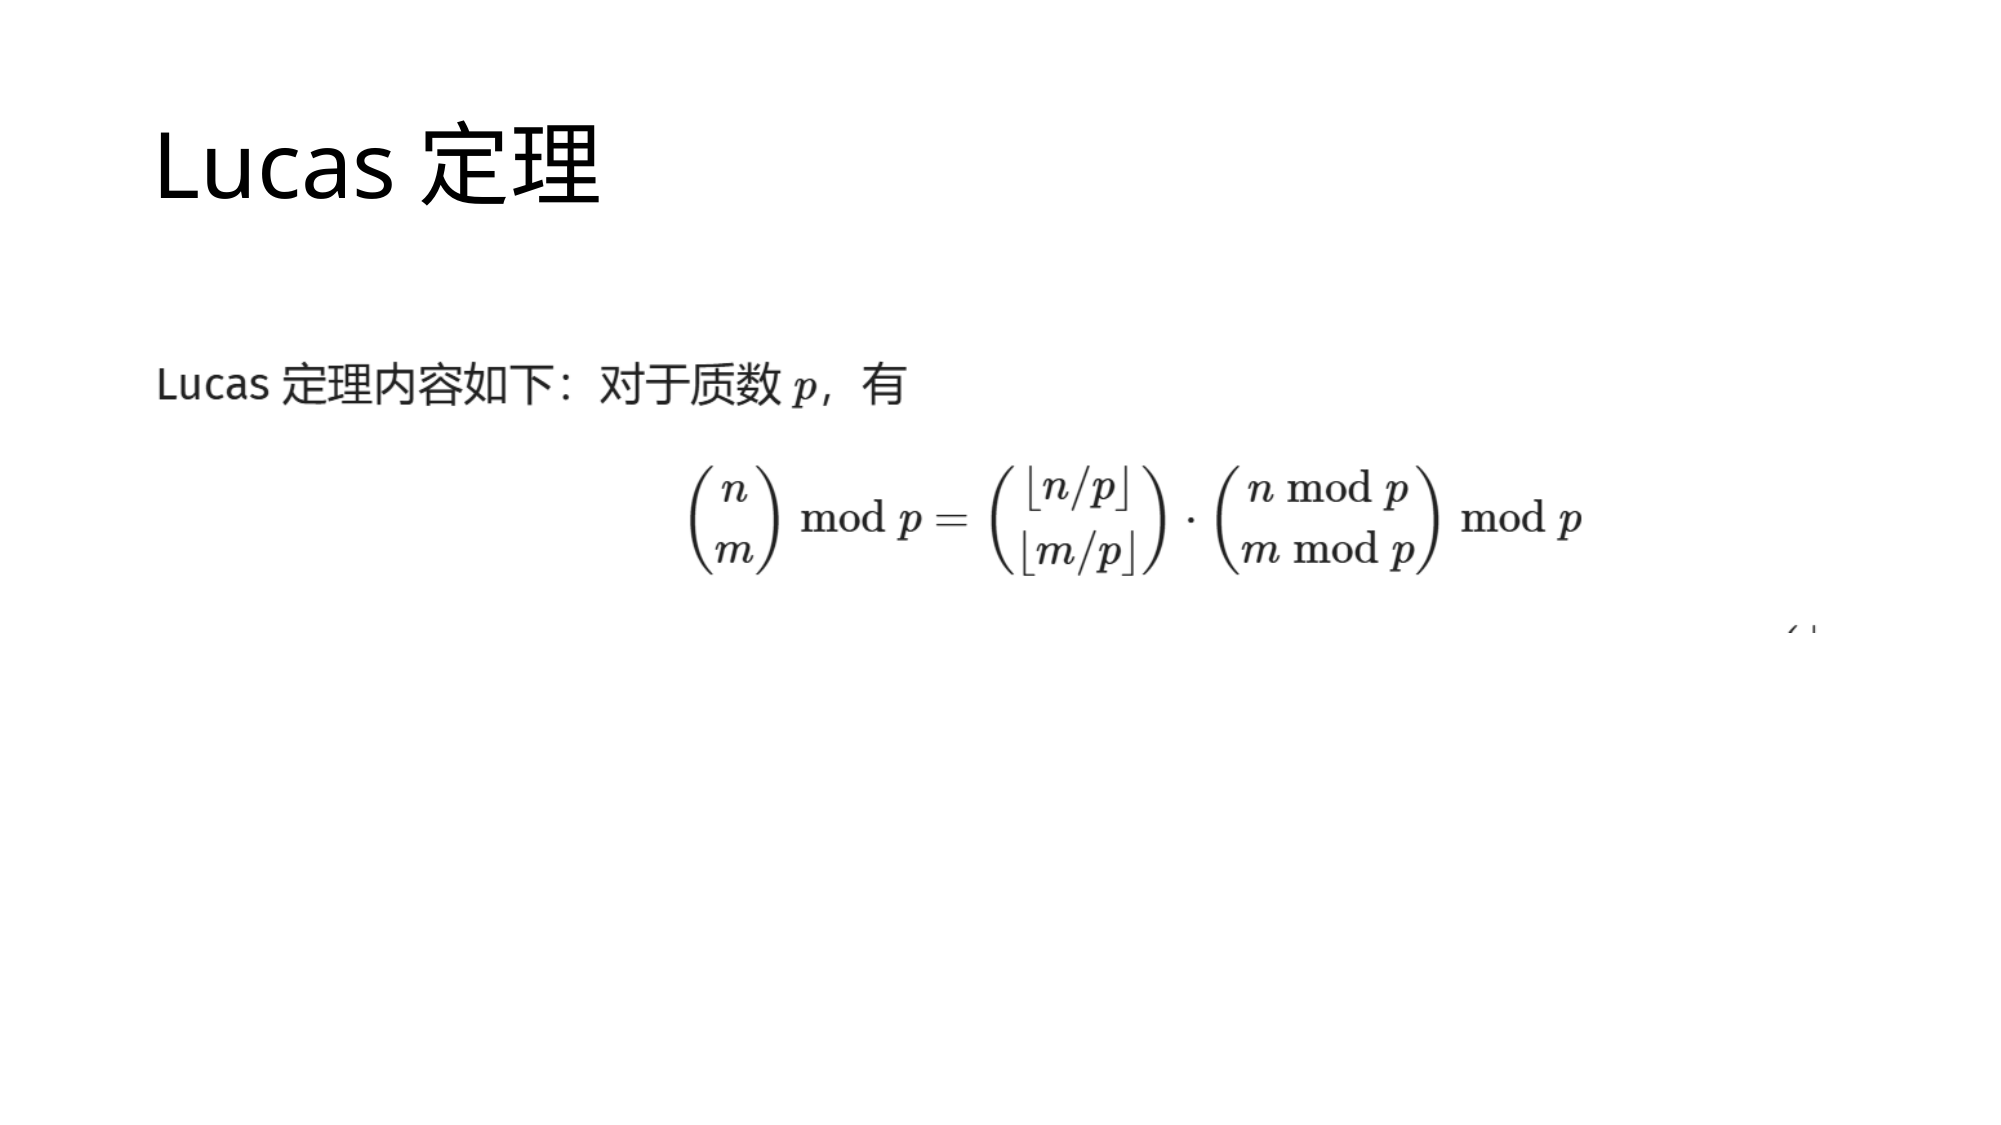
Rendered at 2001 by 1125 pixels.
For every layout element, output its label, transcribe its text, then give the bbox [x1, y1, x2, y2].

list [129, 336, 1855, 633]
title Lucas定理 [137, 59, 1863, 278]
